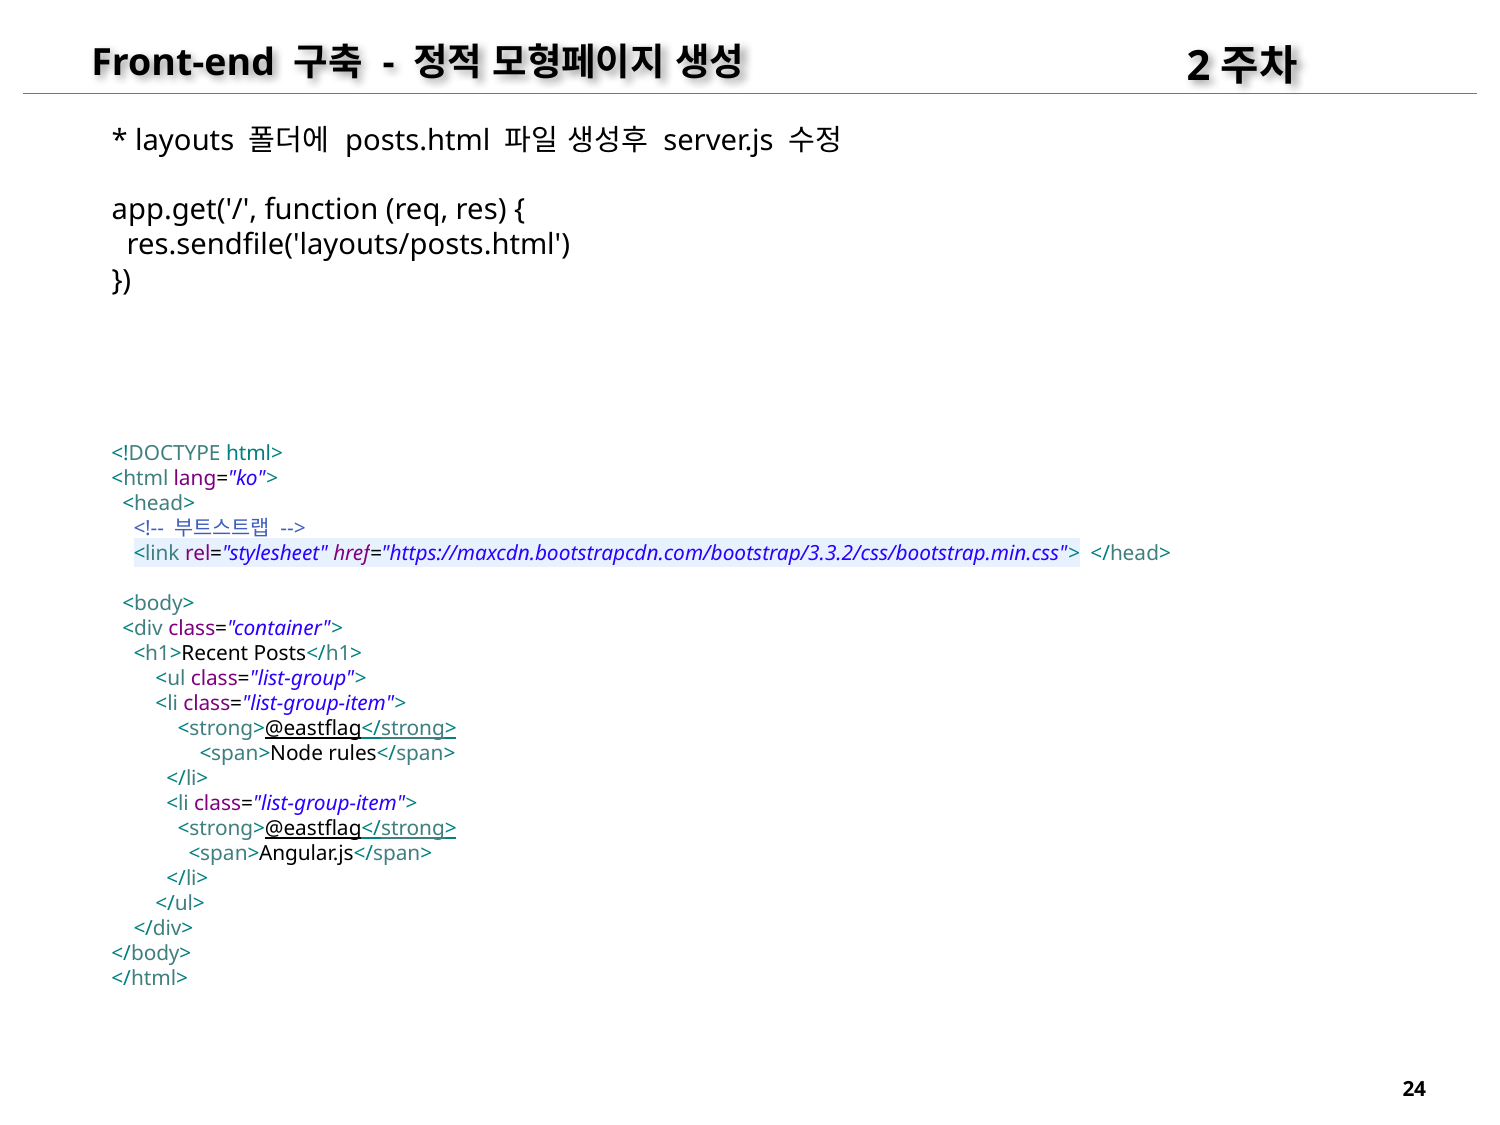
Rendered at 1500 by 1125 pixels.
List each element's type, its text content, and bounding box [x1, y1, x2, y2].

text_box Front-end 구축 - 정적 모형페이지 생성 [76, 30, 821, 91]
text_box <!DOCTYPE html> <html lang="ko"> <head> <!-- 부트스트랩 --> <link rel="stylesheet" href="https://maxcdn.bootstrapcdn.com/bootstrap/3.3.2/css/bootstrap.min.css"> </head> <body> <div class="container"> <h1>Recent Posts</h1> <ul class="list-group"> <li class="list-group-item"> <strong>@eastflag</strong> <span>Node rules</span> </li> <li class="list-group-item"> <strong>@eastflag</strong> <span>Angular.js</span> </li> </ul> </div> </body> </html> [96, 432, 1255, 997]
text_box 2주차 [1171, 30, 1313, 96]
text_box * layouts 폴더에 posts.html 파일 생성후 server.js 수정 app.get('/', function (req, res) { res.sendfile('layouts/posts.html') }) [96, 113, 1282, 339]
